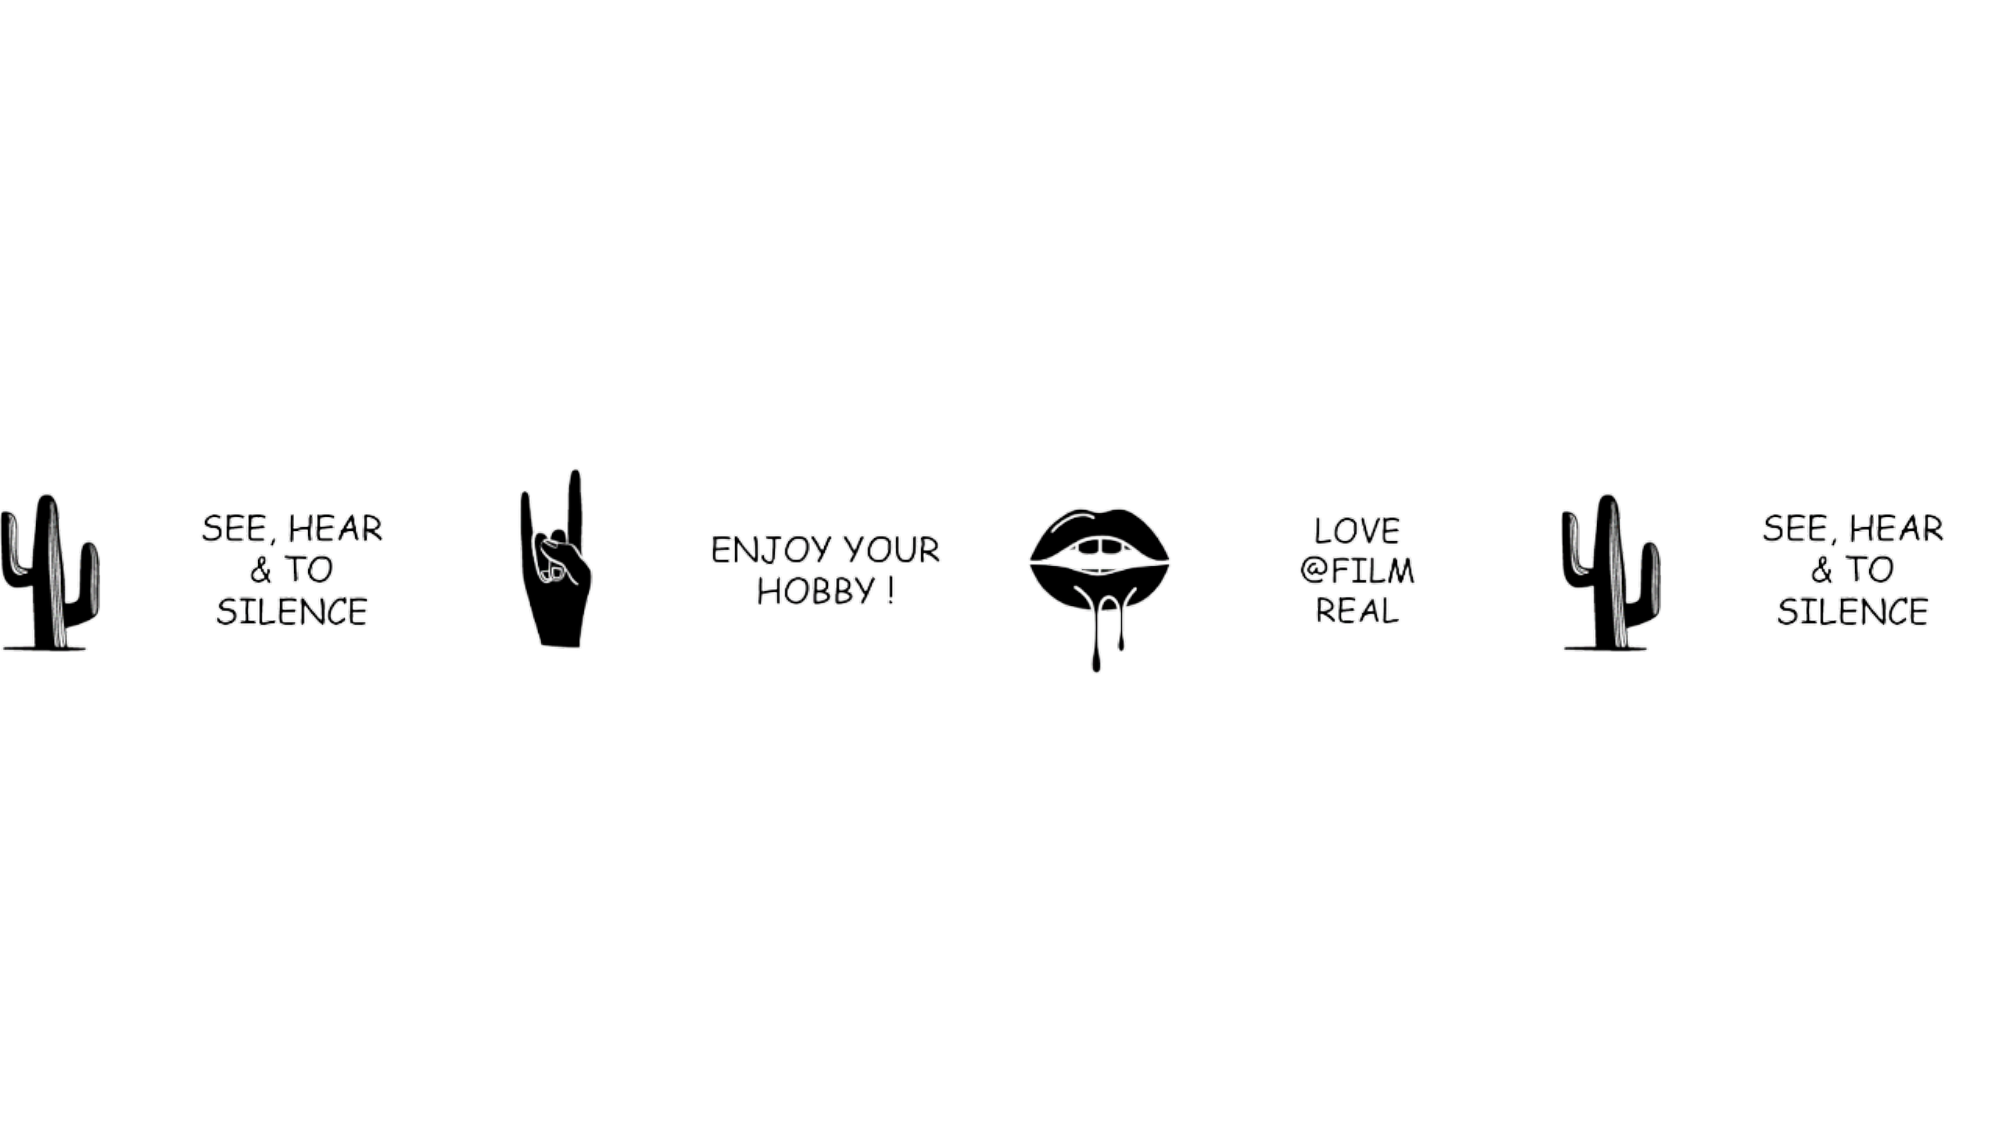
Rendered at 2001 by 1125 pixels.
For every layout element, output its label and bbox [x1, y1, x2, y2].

text_box [0, 215, 2000, 928]
